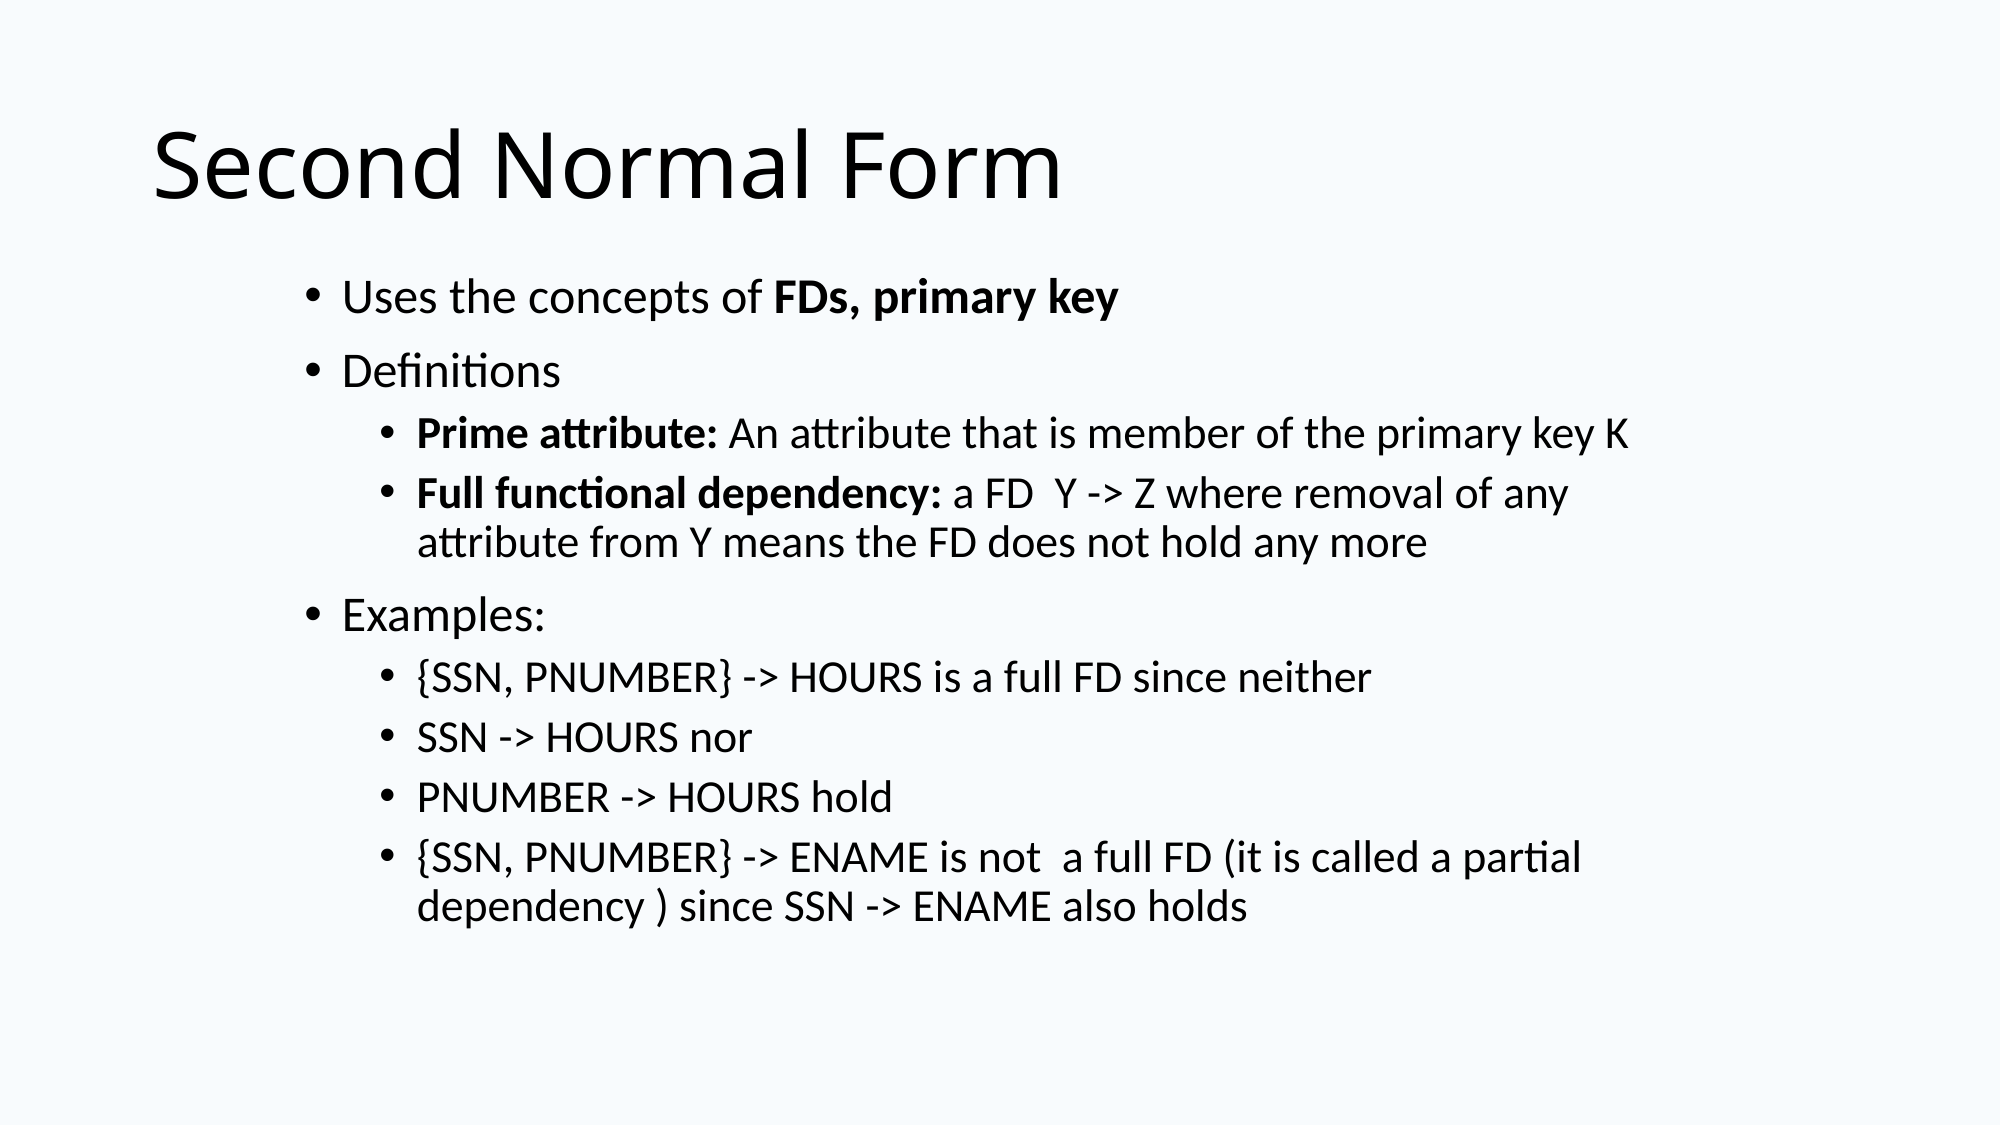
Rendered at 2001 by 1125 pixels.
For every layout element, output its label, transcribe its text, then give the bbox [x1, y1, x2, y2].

title Second Normal Form [137, 59, 1863, 278]
list Uses the concepts of FDs, primary key Definitions Prime attribute: An attribute that is member of the primary key K Full functional dependency: a FD Y -> Z where removal of any attribute from Y means the FD does not hold any more Examples: {SSN, PNUMBER} -> HOURS is a full FD since neither SSN -> HOURS nor PNUMBER -> HOURS hold {SSN, PNUMBER} -> ENAME is not a full FD (it is called a partial dependency ) since SSN -> ENAME also holds [289, 262, 1650, 1050]
